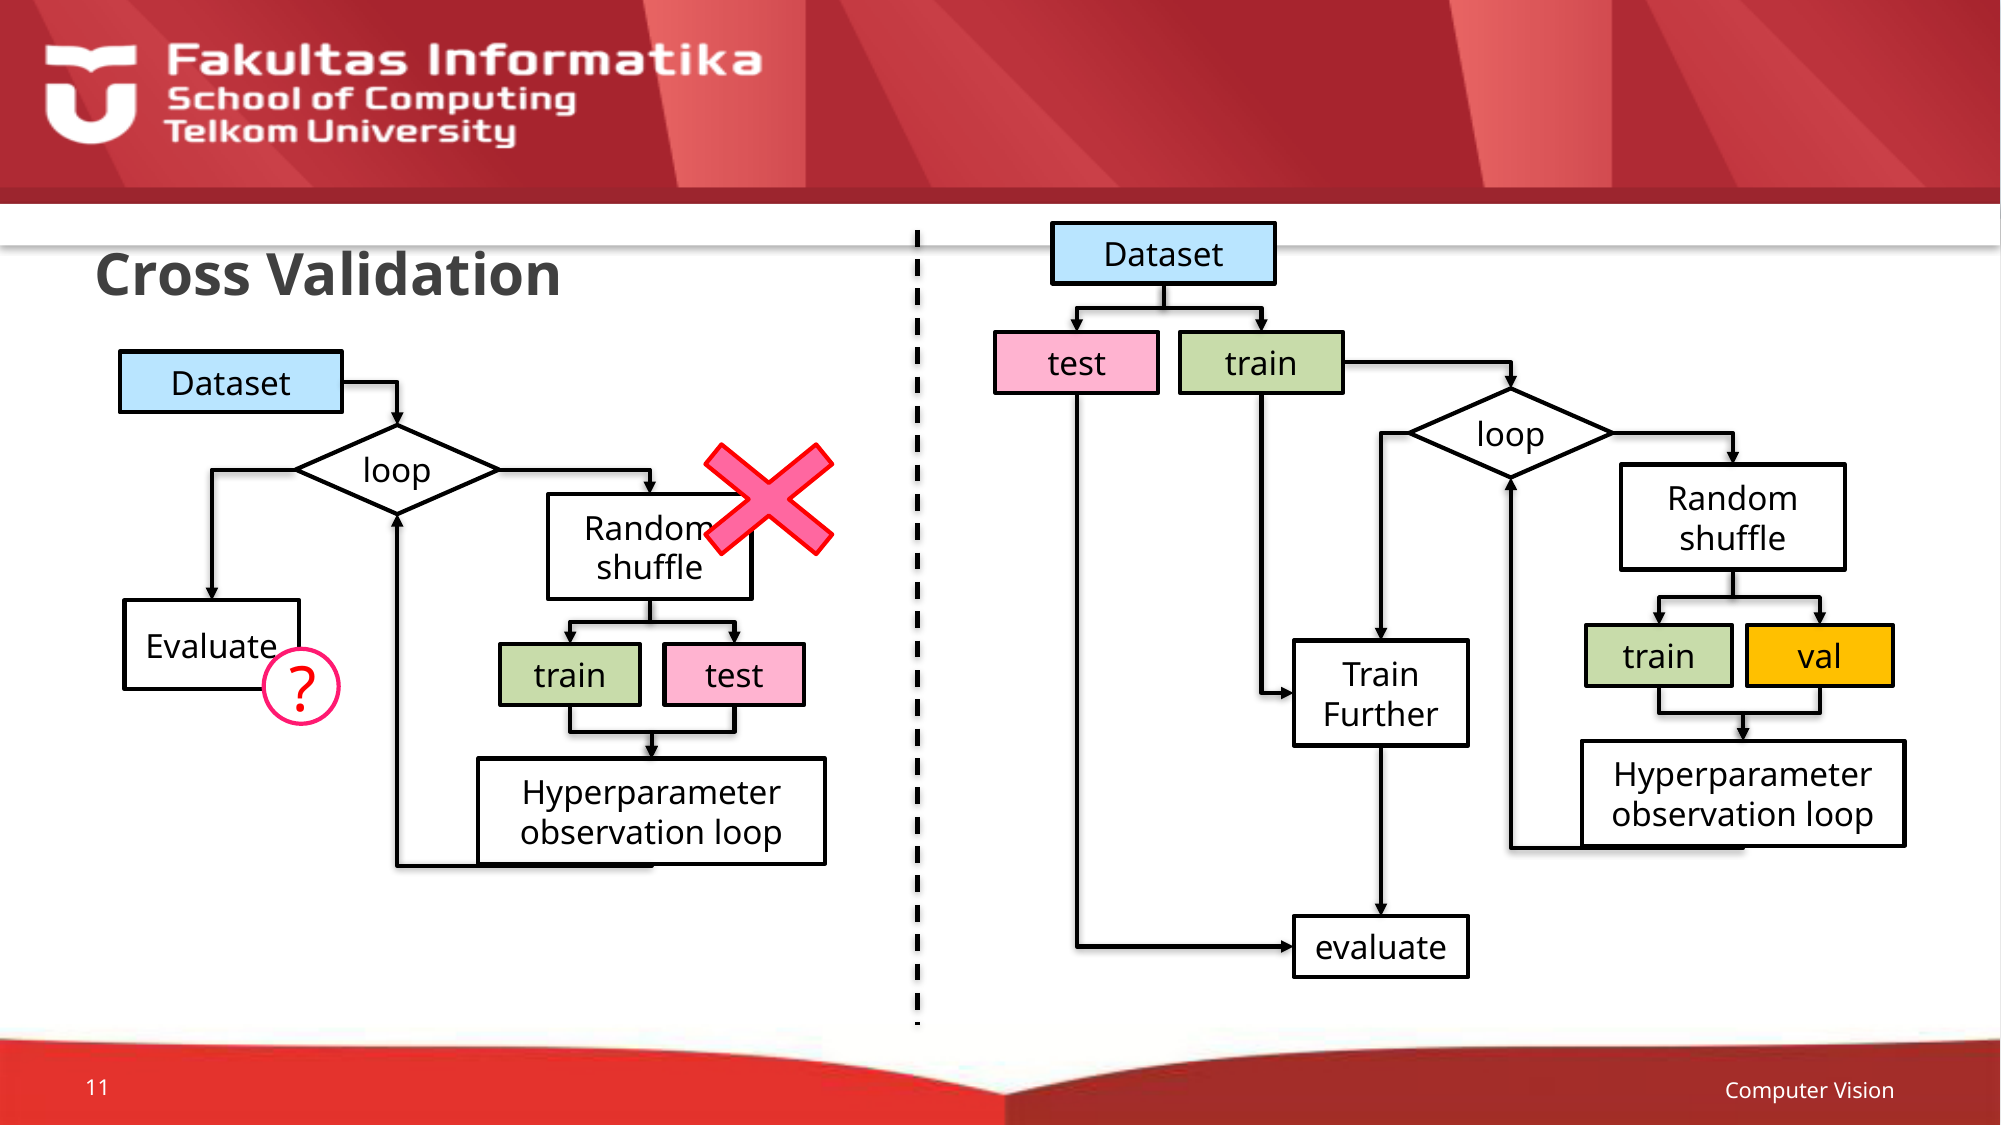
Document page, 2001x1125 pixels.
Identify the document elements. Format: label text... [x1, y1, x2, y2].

text_box Dataset [118, 349, 344, 414]
text_box Dataset [1050, 221, 1277, 281]
text_box ? [263, 646, 341, 726]
text_box [703, 442, 835, 557]
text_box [1612, 432, 1846, 568]
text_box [498, 469, 752, 597]
title Cross Validation [79, 219, 1901, 325]
picture [0, 0, 2001, 1125]
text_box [295, 381, 500, 515]
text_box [1581, 685, 1905, 846]
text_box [124, 469, 300, 690]
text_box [349, 561, 700, 817]
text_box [478, 704, 826, 864]
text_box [704, 599, 805, 703]
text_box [1816, 569, 1893, 684]
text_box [1076, 392, 1469, 978]
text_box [1348, 362, 1613, 478]
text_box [1475, 545, 1812, 779]
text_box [1261, 392, 1469, 746]
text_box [994, 283, 1344, 394]
list Computer Vision [1185, 1058, 1911, 1119]
slide_number 11 [85, 1058, 164, 1119]
